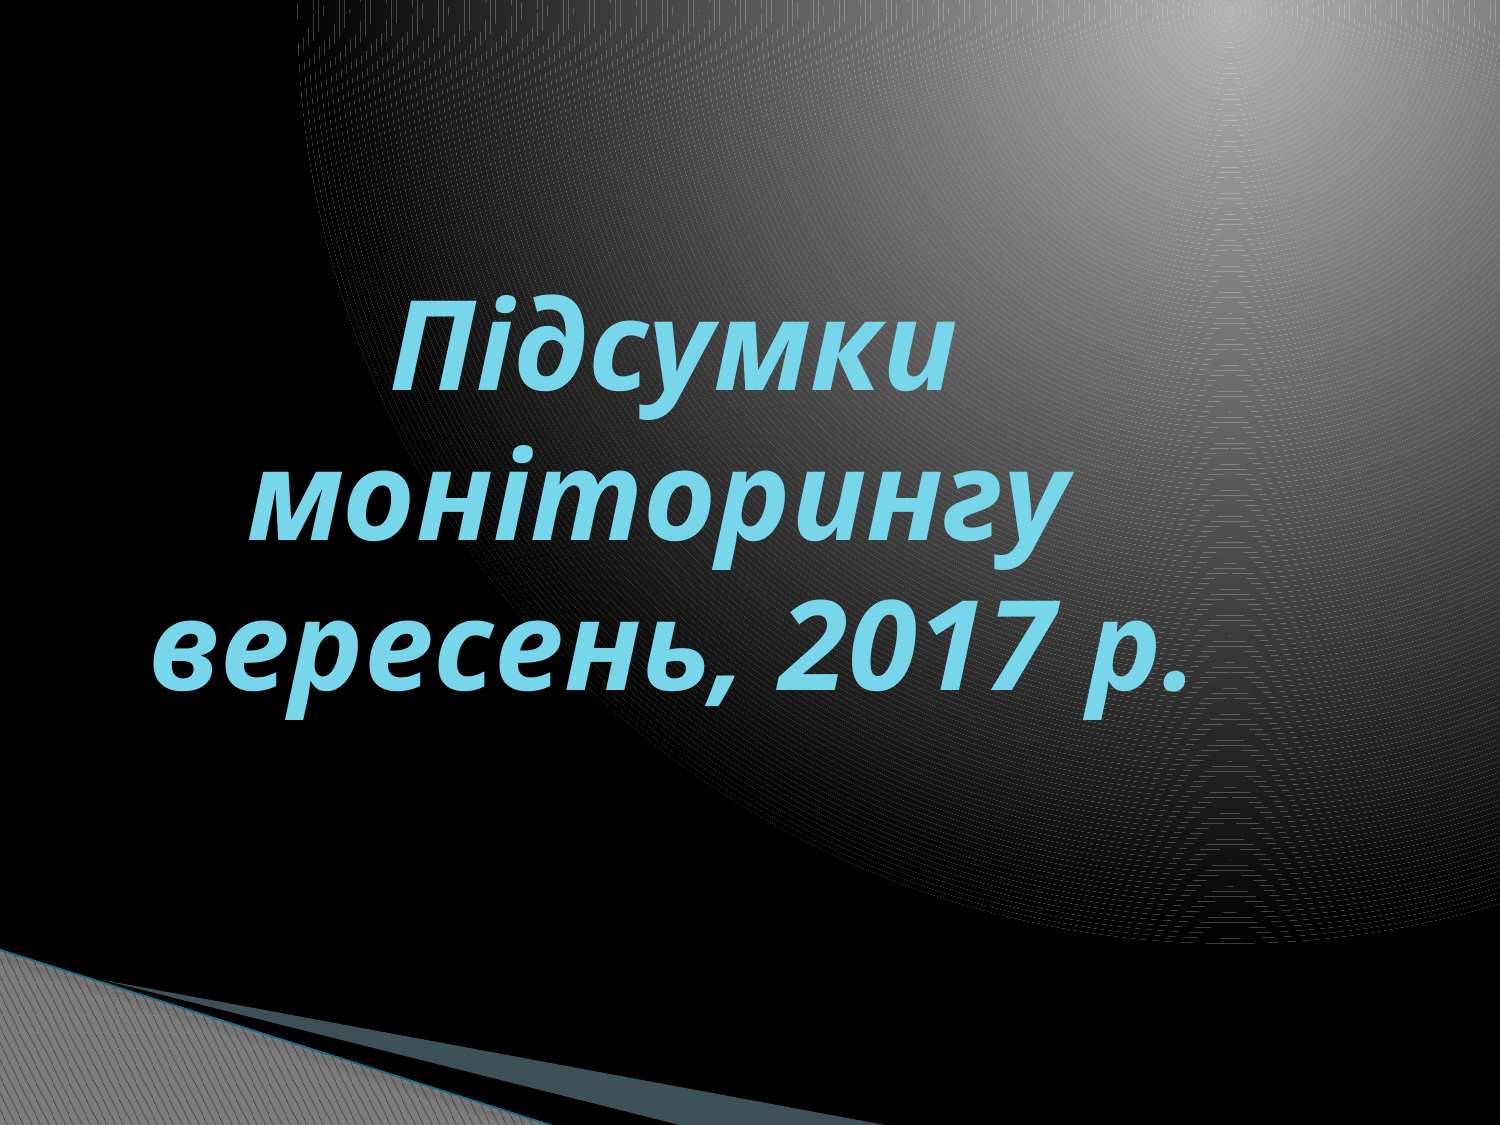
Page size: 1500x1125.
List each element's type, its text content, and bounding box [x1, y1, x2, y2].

picture [0, 952, 543, 1125]
title Підсумки моніторингу вересень, 2017 р. [100, 42, 1248, 638]
